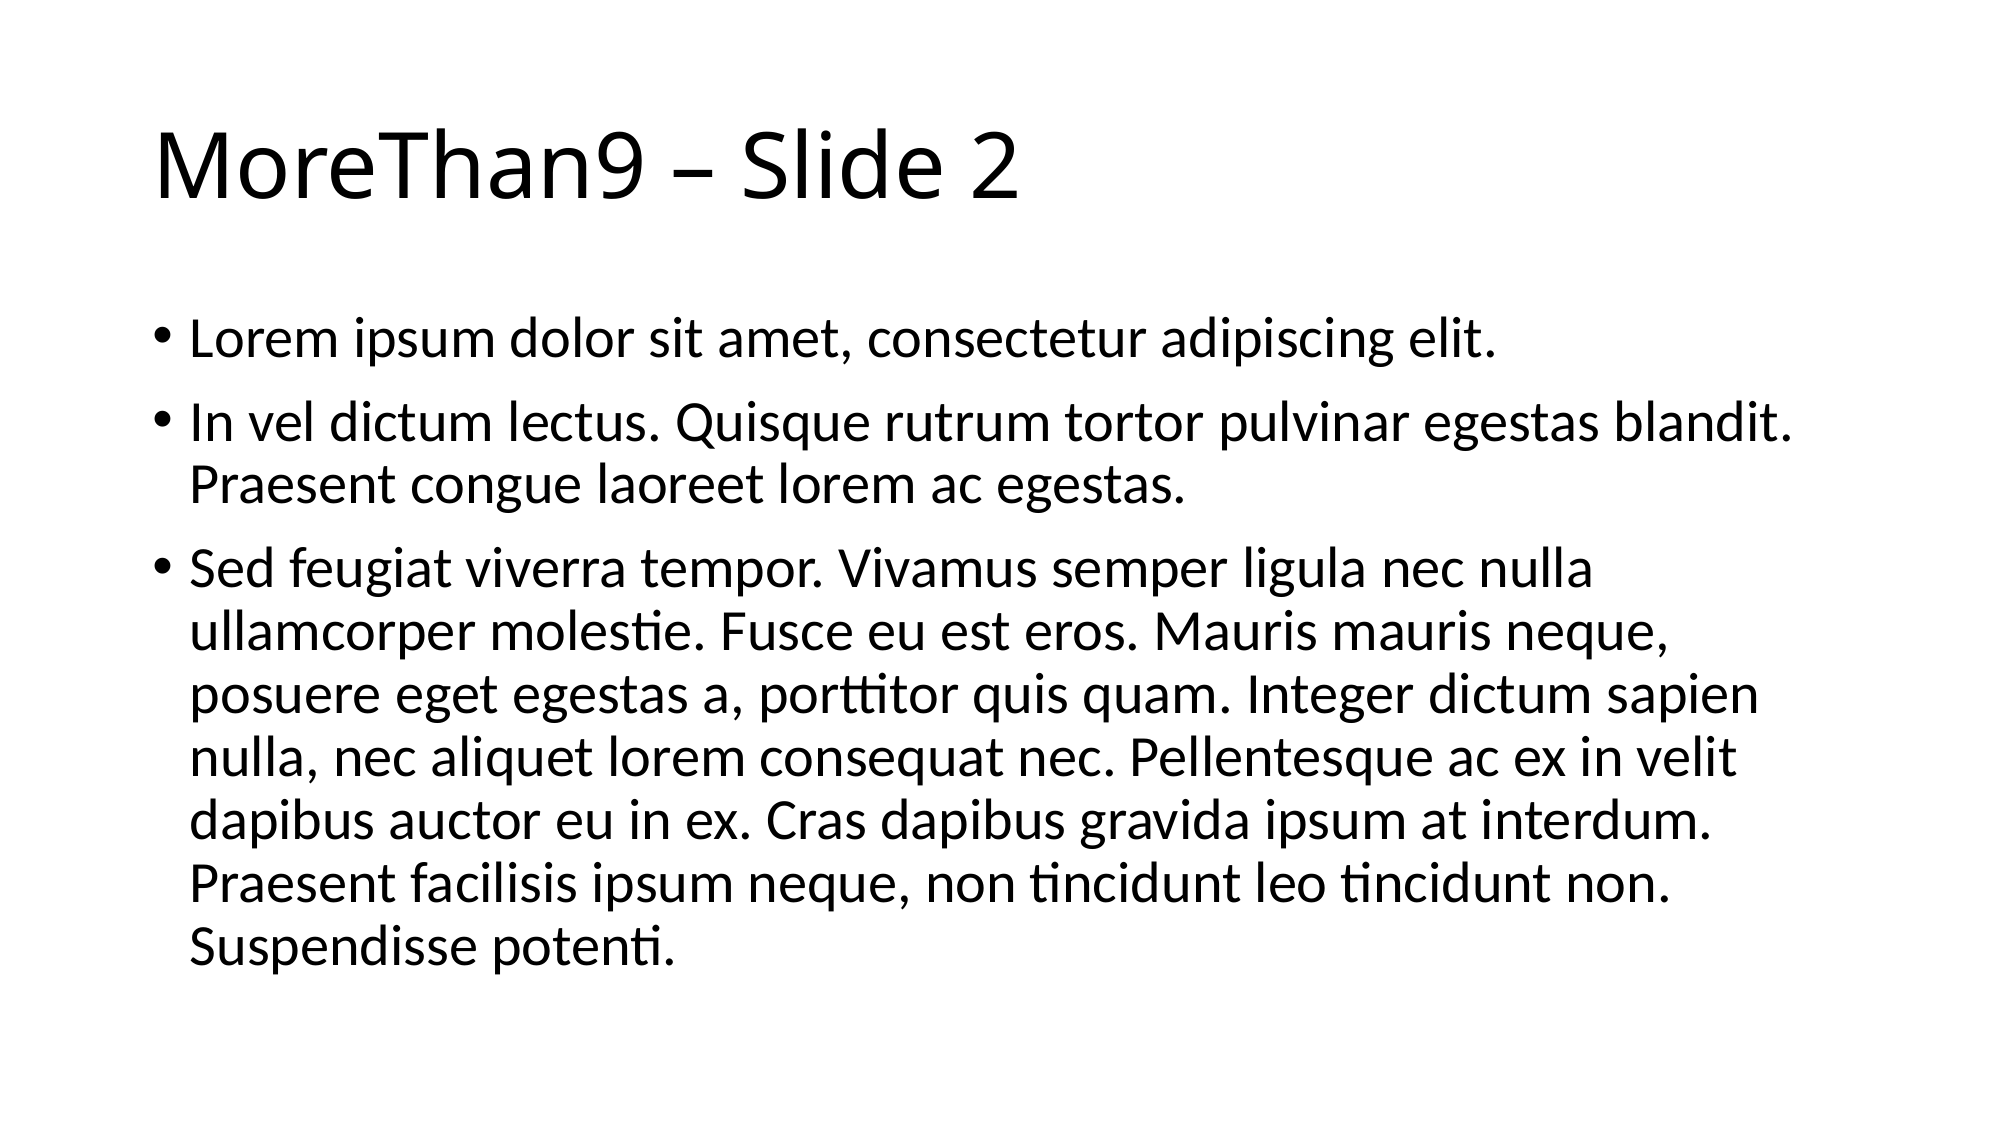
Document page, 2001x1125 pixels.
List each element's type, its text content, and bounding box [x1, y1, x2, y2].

title MoreThan9 – Slide 2 [137, 59, 1863, 278]
list Lorem ipsum dolor sit amet, consectetur adipiscing elit. In vel dictum lectus. Quisque rutrum tortor pulvinar egestas blandit. Praesent congue laoreet lorem ac egestas. Sed feugiat viverra tempor. Vivamus semper ligula nec nulla ullamcorper molestie. Fusce eu est eros. Mauris mauris neque, posuere eget egestas a, porttitor quis quam. Integer dictum sapien nulla, nec aliquet lorem consequat nec. Pellentesque ac ex in velit dapibus auctor eu in ex. Cras dapibus gravida ipsum at interdum. Praesent facilisis ipsum neque, non tincidunt leo tincidunt non. Suspendisse potenti. [137, 299, 1863, 1014]
